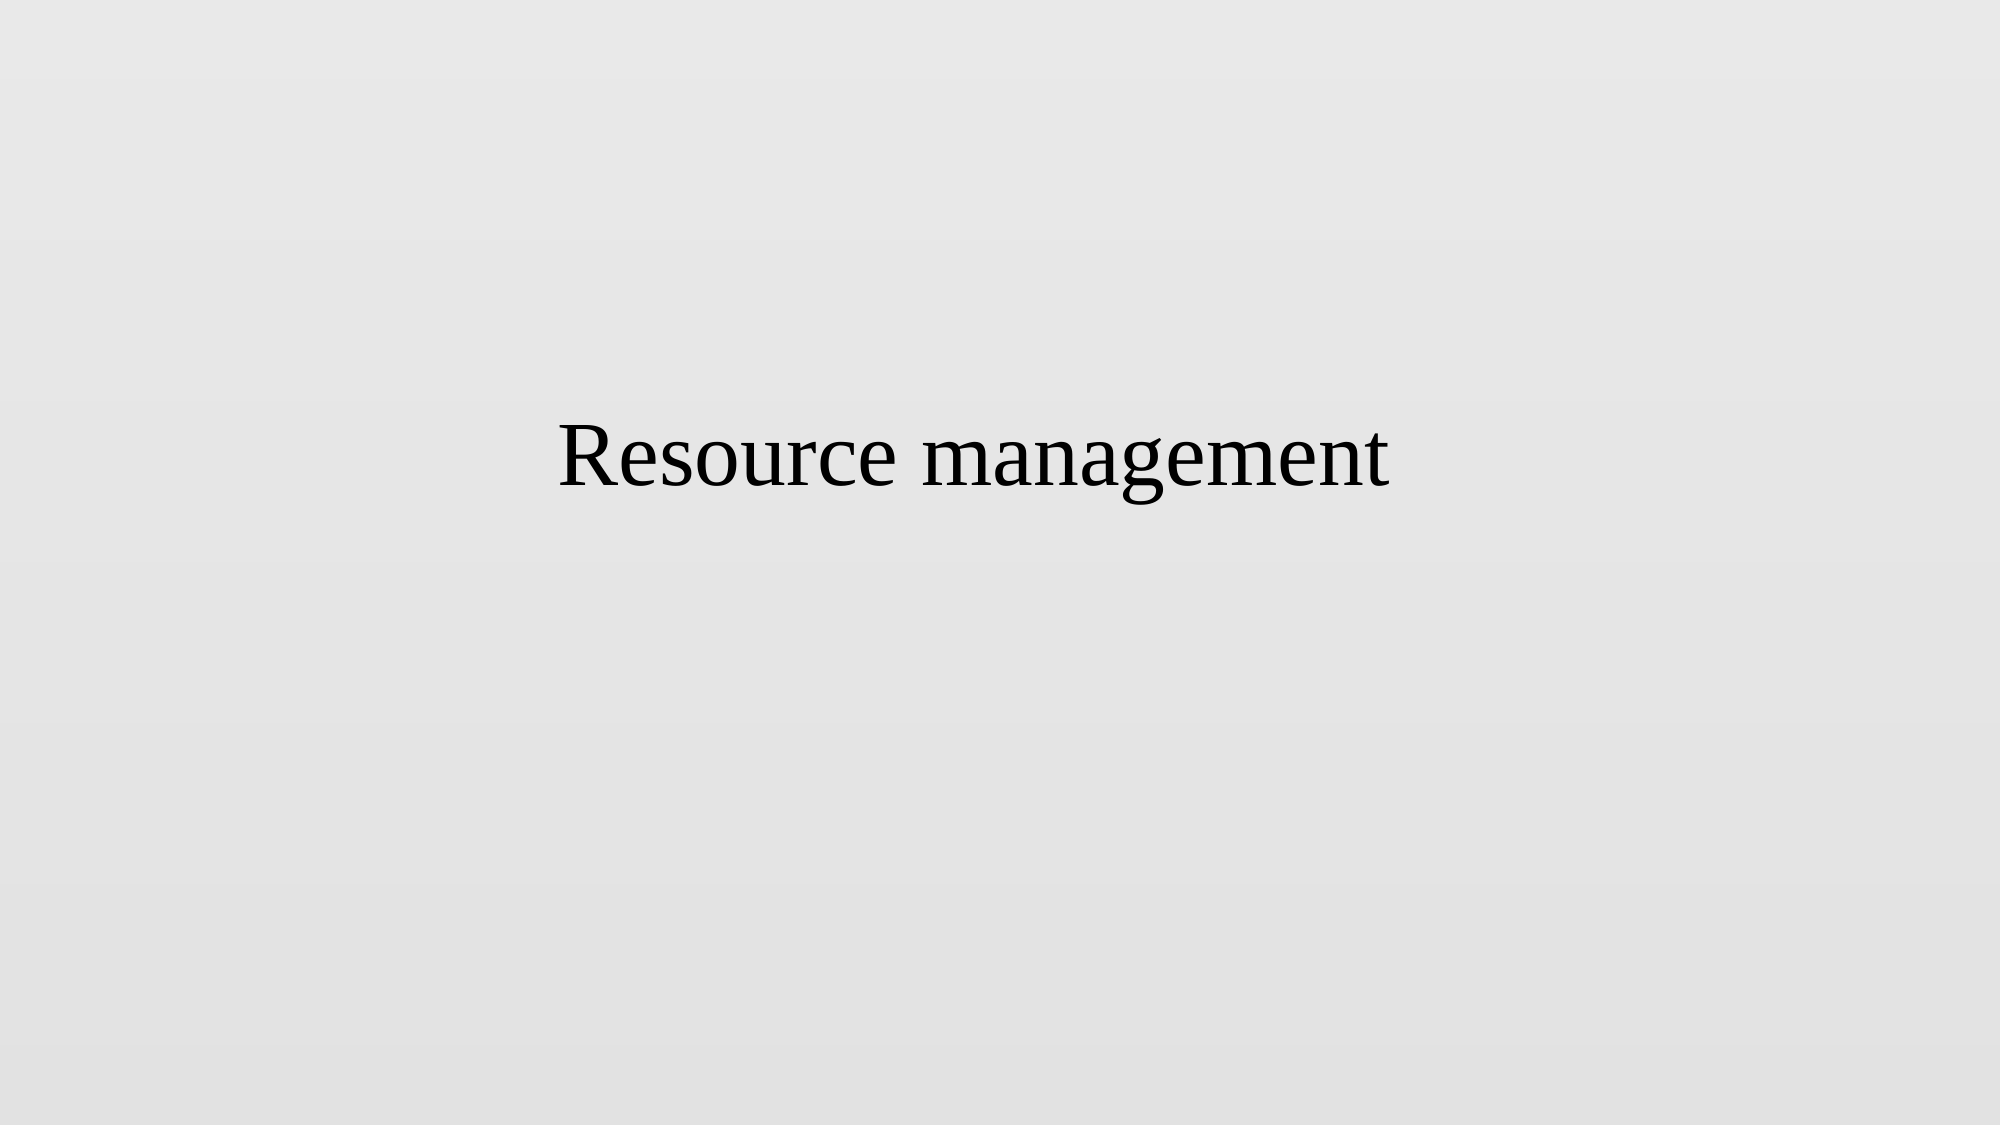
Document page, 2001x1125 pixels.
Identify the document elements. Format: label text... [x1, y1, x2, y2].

text_box Resource management [542, 386, 2000, 512]
